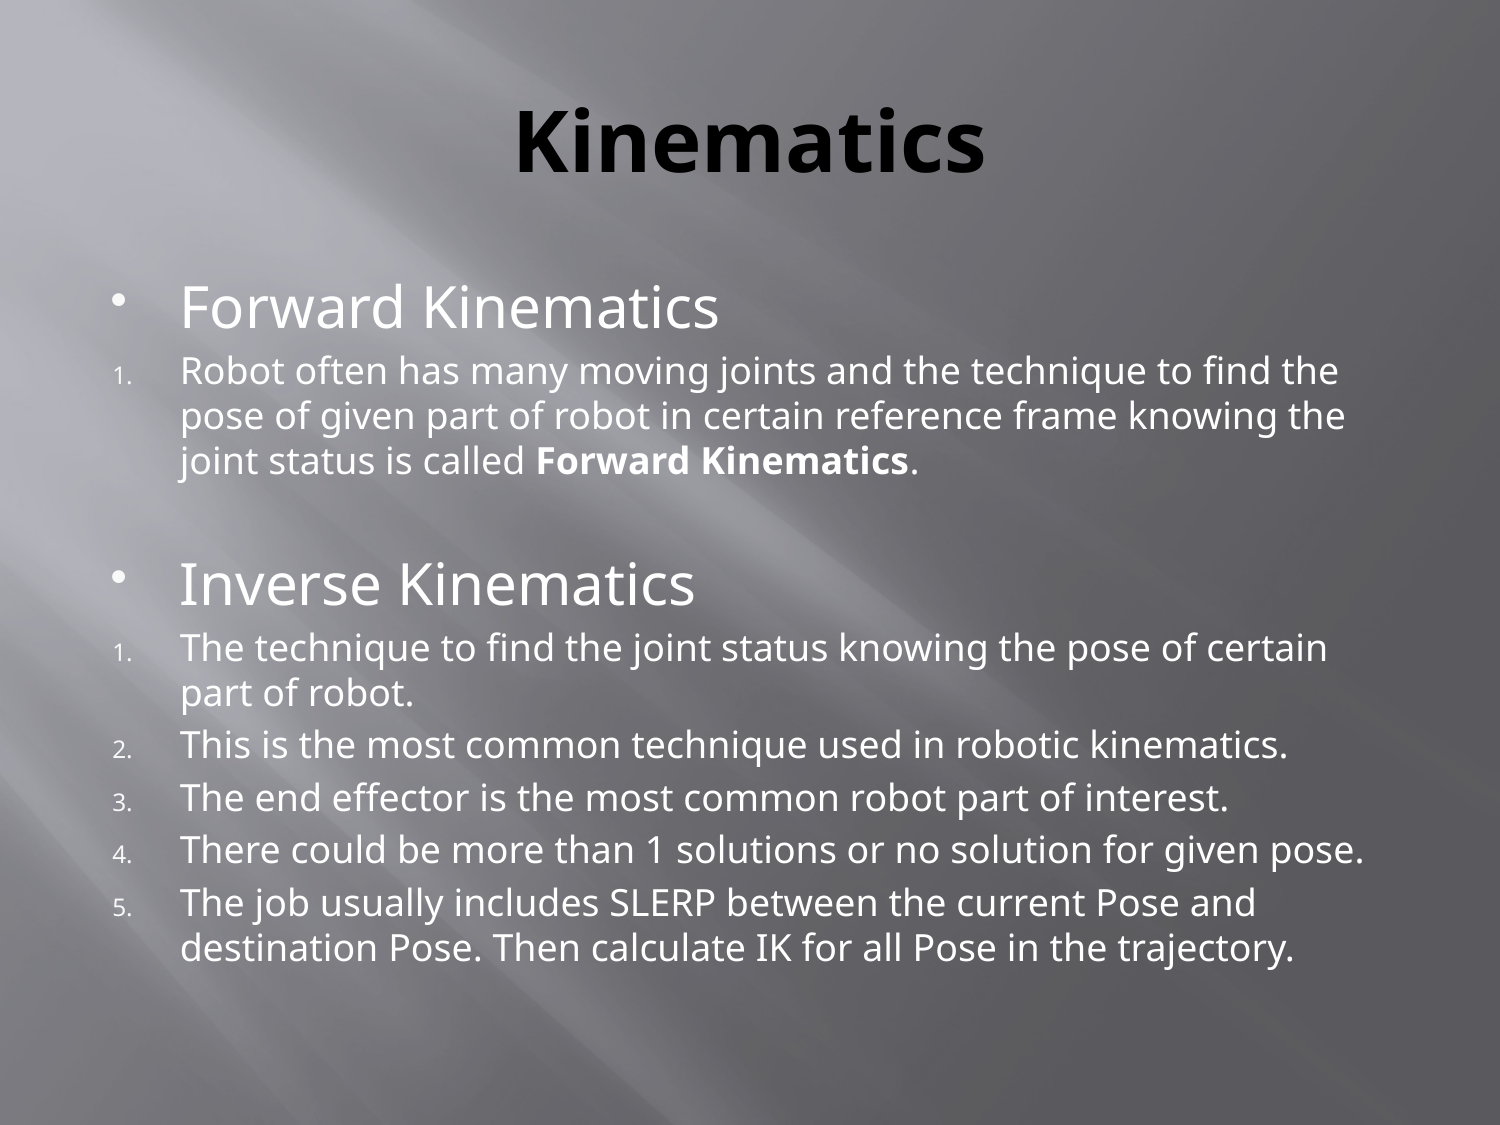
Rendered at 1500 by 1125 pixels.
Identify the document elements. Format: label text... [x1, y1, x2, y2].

list Forward Kinematics Robot often has many moving joints and the technique to find the pose of given part of robot in certain reference frame knowing the joint status is called Forward Kinematics. Inverse Kinematics The technique to find the joint status knowing the pose of certain part of robot. This is the most common technique used in robotic kinematics. The end effector is the most common robot part of interest. There could be more than 1 solutions or no solution for given pose. The job usually includes SLERP between the current Pose and destination Pose. Then calculate IK for all Pose in the trajectory. [75, 262, 1425, 1035]
title Kinematics [75, 45, 1425, 233]
